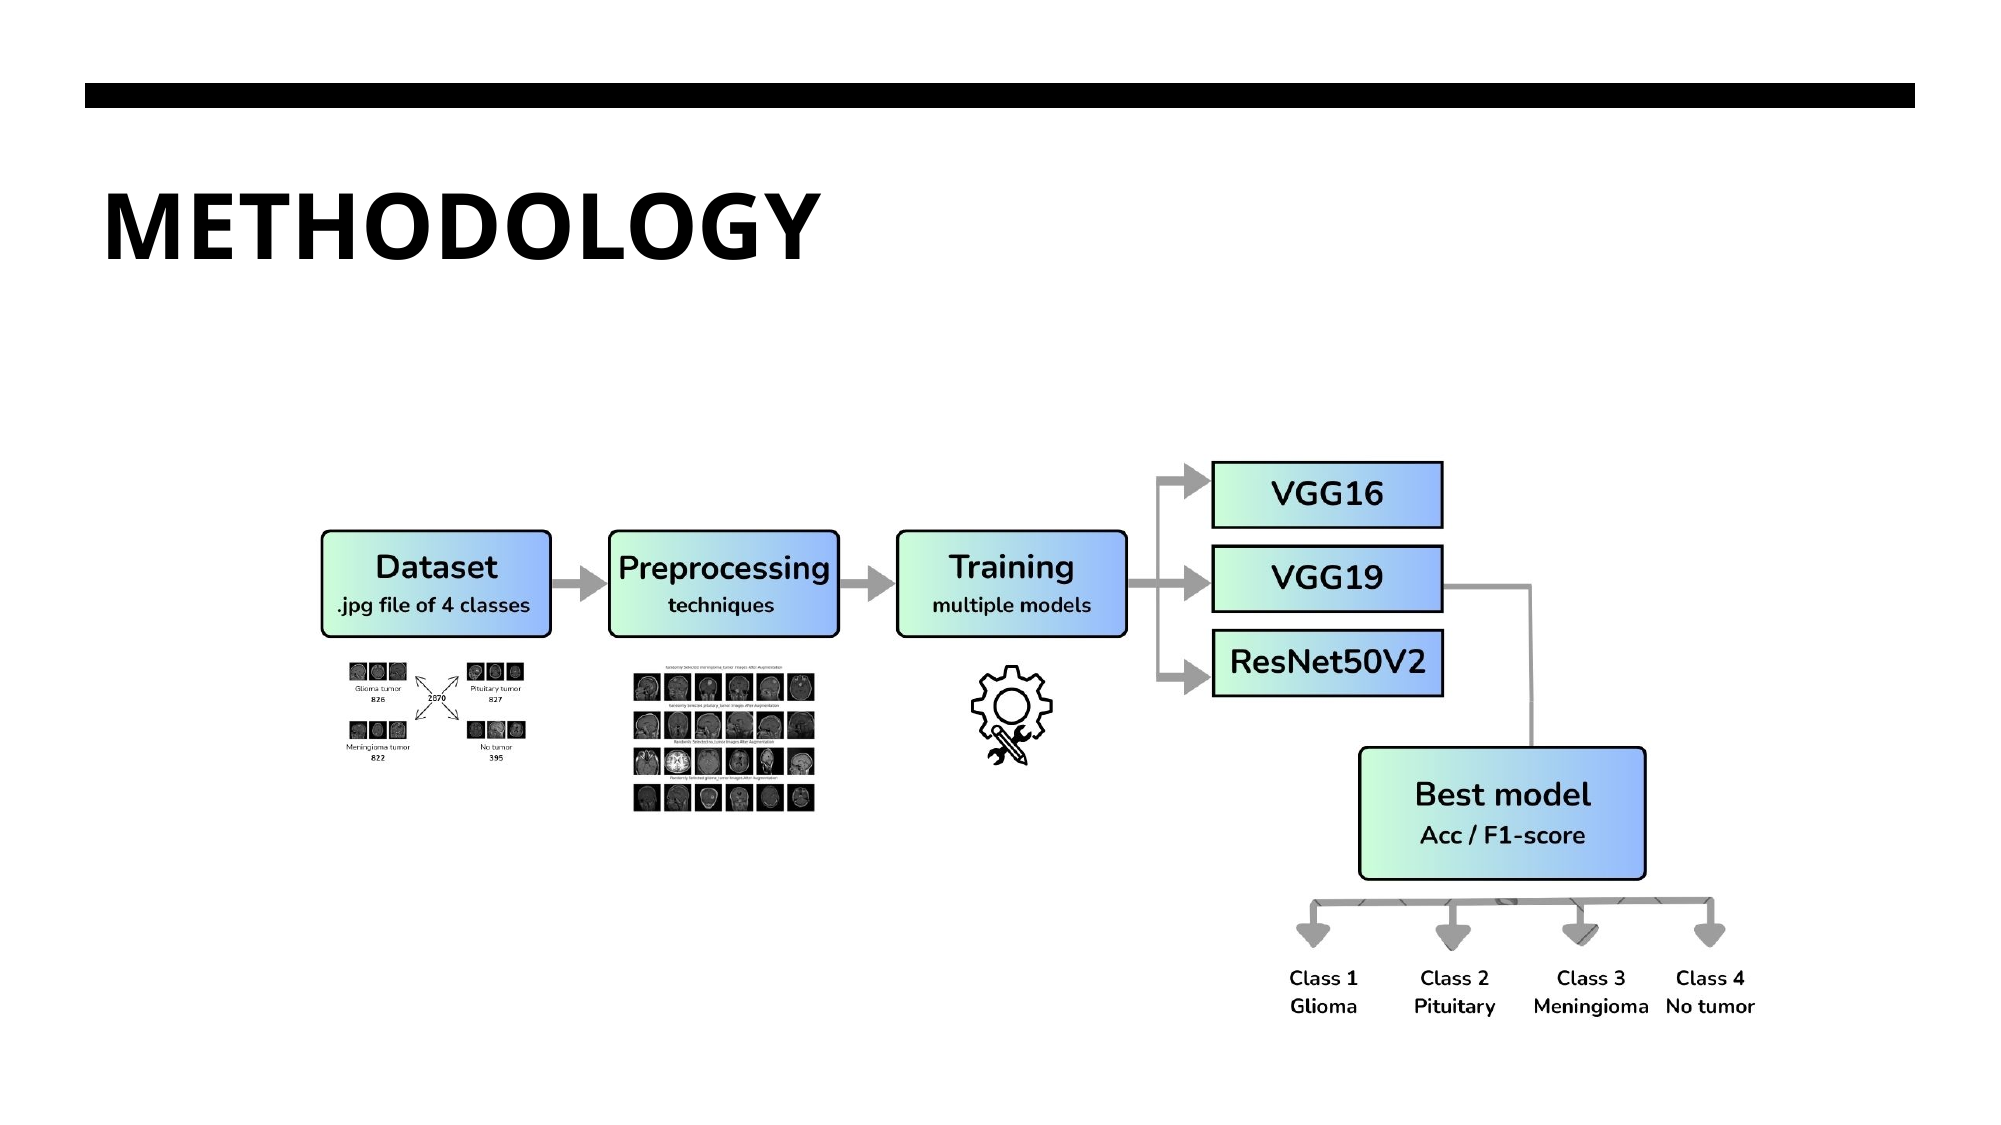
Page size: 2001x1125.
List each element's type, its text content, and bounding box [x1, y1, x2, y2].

picture [283, 279, 1776, 1120]
title METHODOLOGY [85, 160, 1916, 401]
